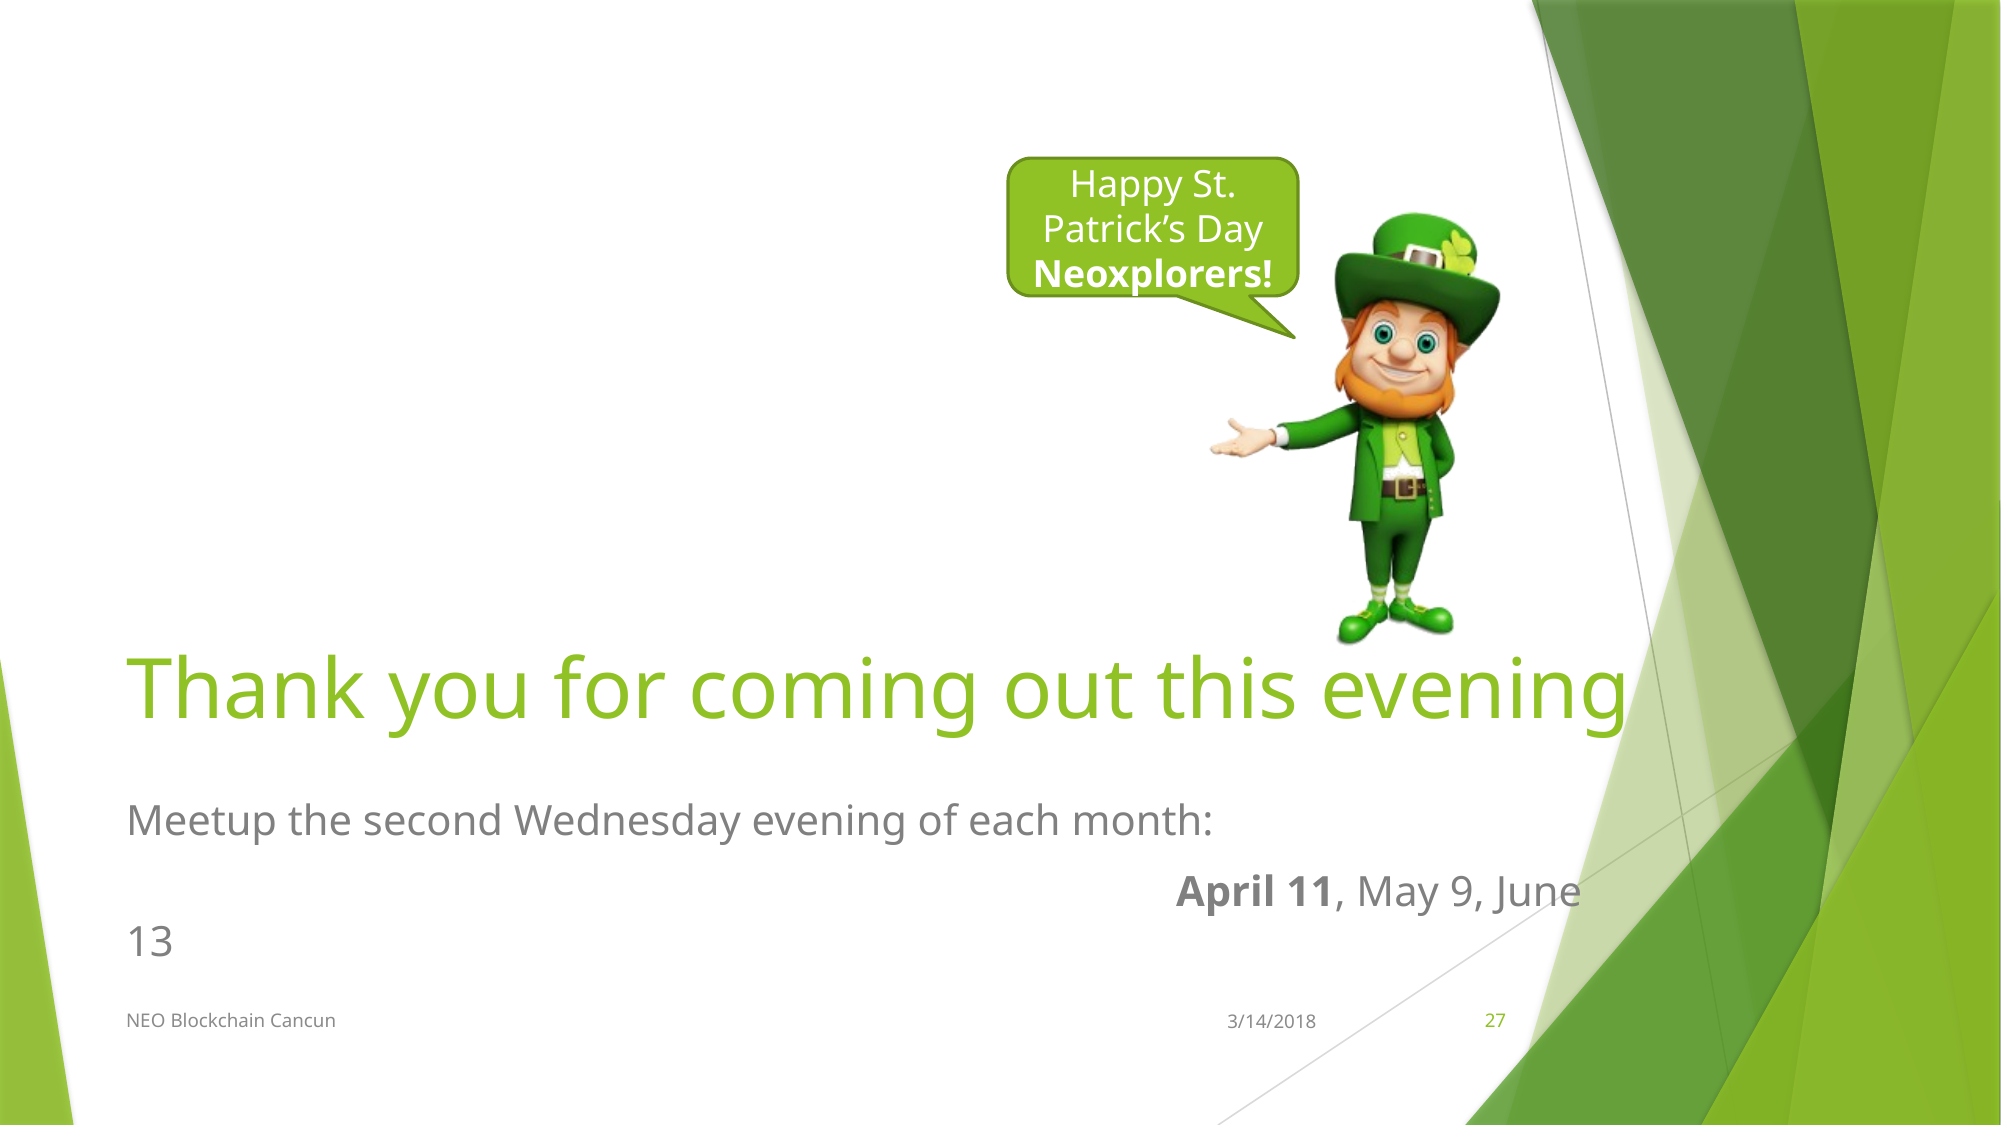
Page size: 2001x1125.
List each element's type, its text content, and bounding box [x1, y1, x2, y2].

footer NEO Blockchain Cancun [111, 991, 1145, 1051]
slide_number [1181, 991, 1332, 1051]
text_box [1007, 157, 1612, 664]
slide_number 27 [1409, 991, 1522, 1051]
list Meetup the second Wednesday evening of each month: April 11, May 9, June 13 [111, 785, 1652, 928]
title Thank you for coming out this evening [111, 443, 1703, 743]
